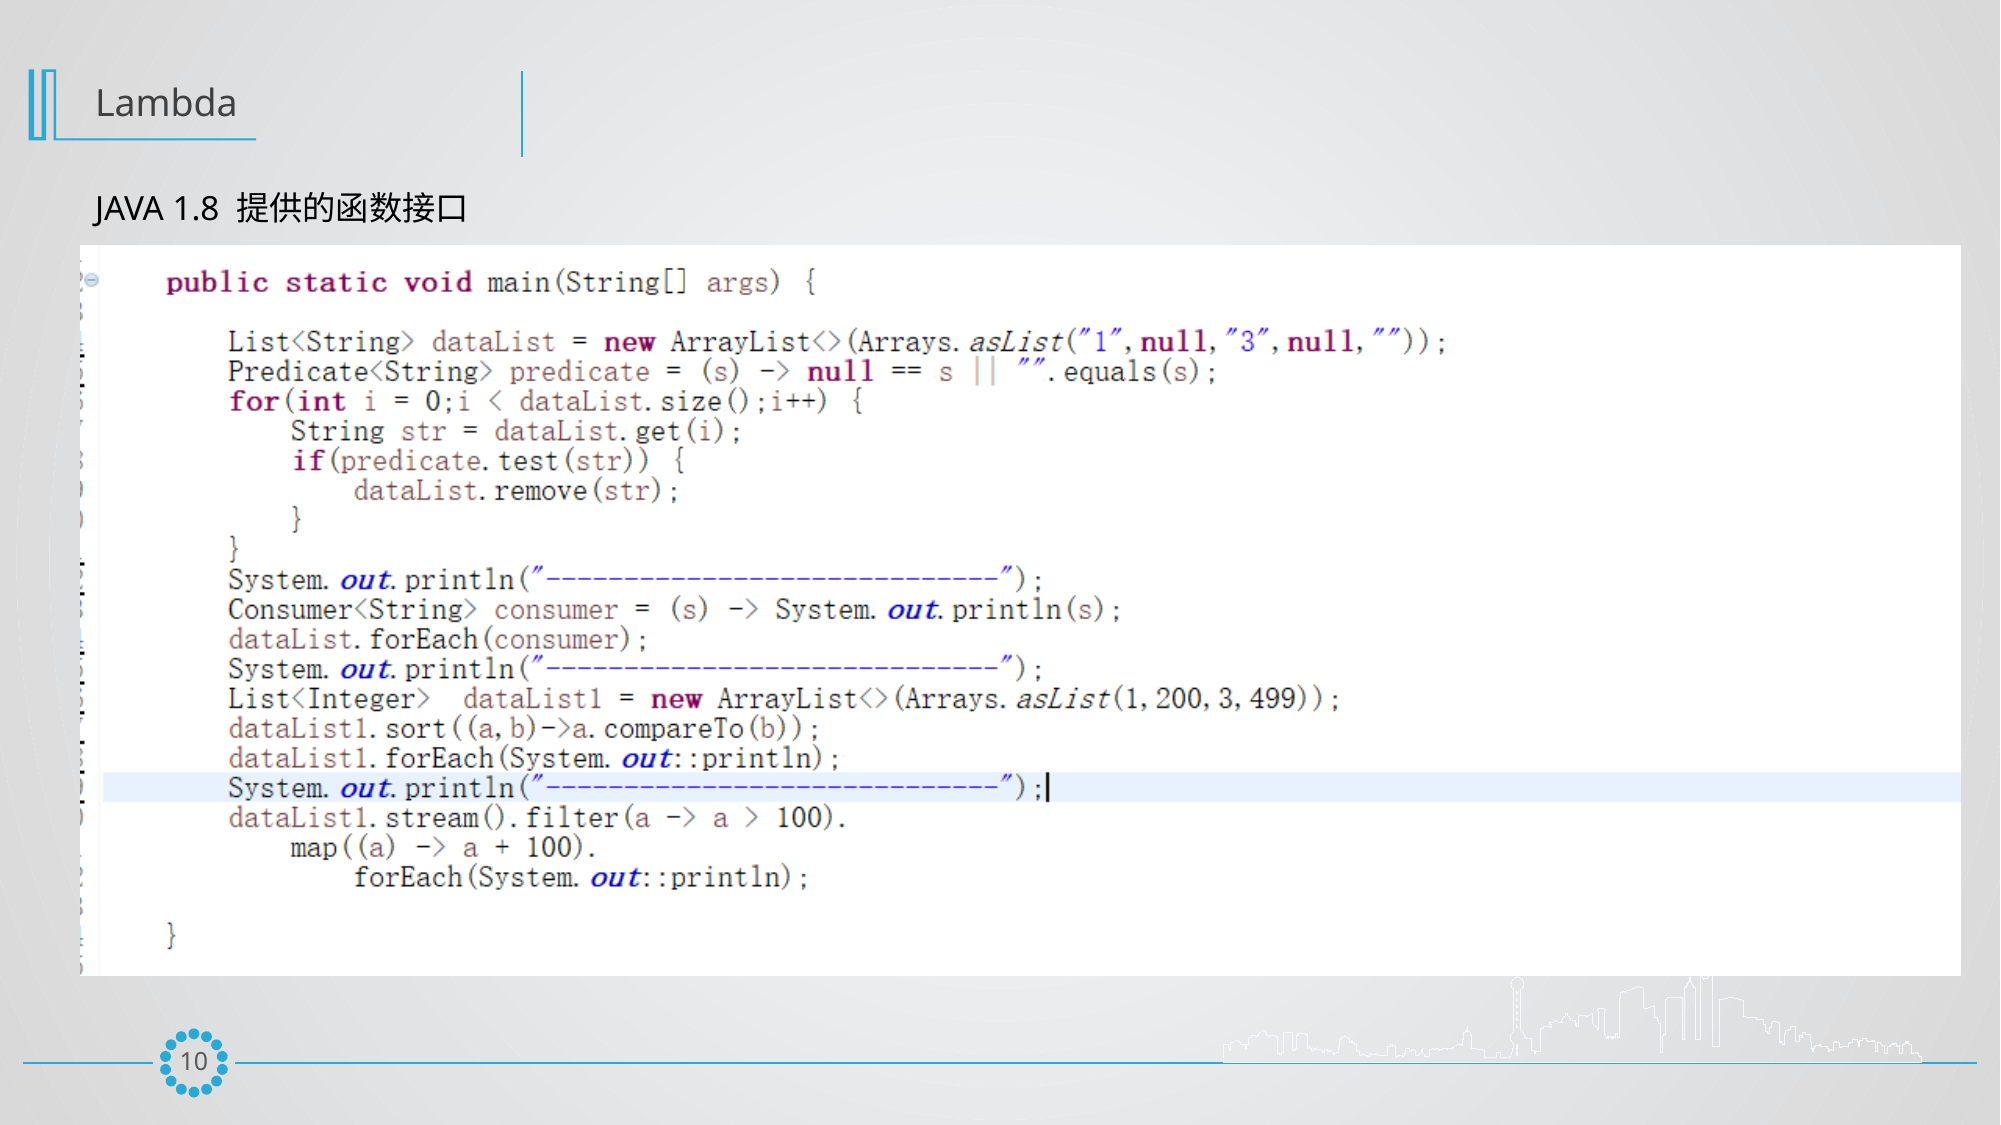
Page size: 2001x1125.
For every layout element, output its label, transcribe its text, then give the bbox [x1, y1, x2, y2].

text_box Lambda [80, 71, 1299, 132]
picture [79, 244, 1961, 976]
slide_number 9 [169, 1039, 218, 1086]
text_box JAVA 1.8 提供的函数接口 [80, 159, 1961, 244]
